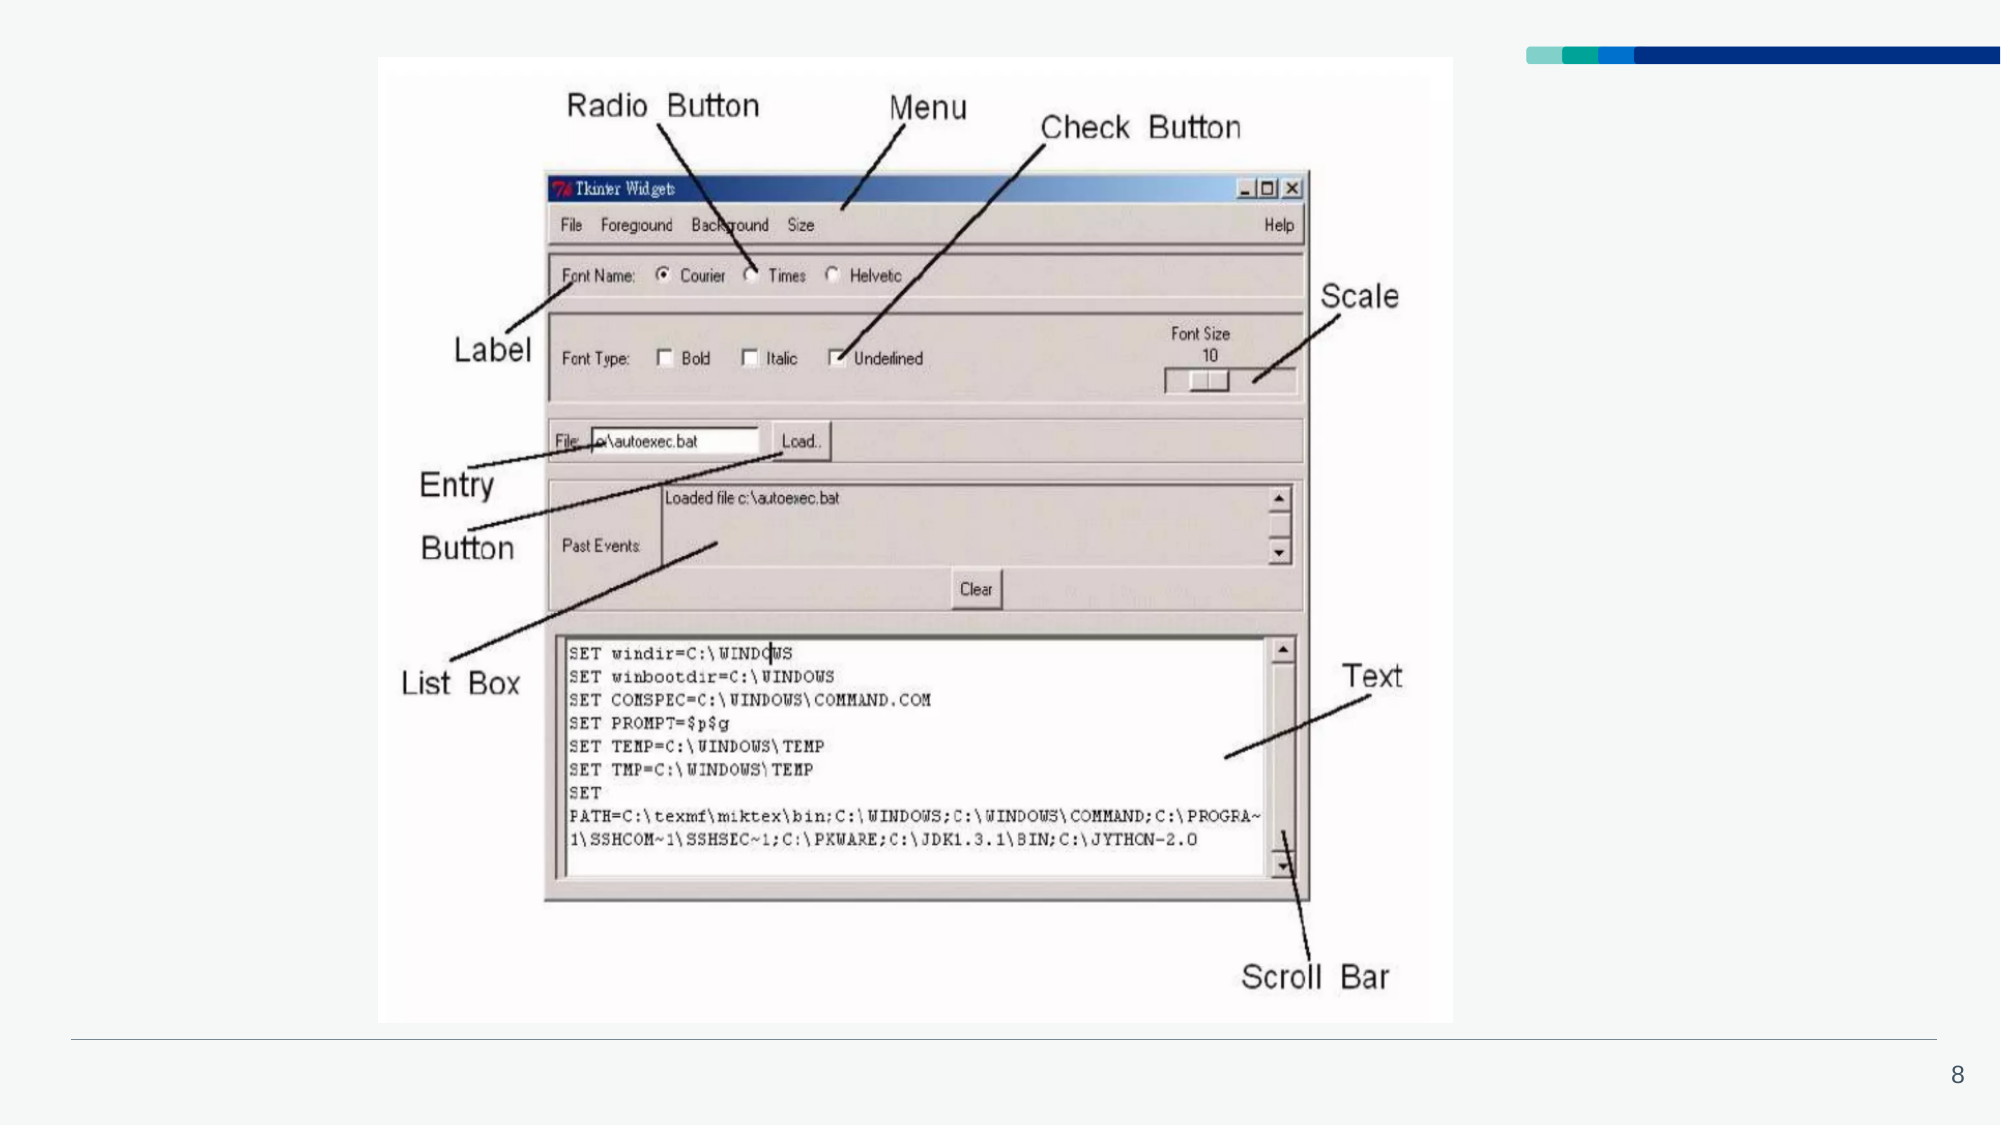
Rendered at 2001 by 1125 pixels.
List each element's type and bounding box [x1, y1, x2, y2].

picture [378, 57, 1453, 1023]
picture [1513, 41, 2001, 71]
